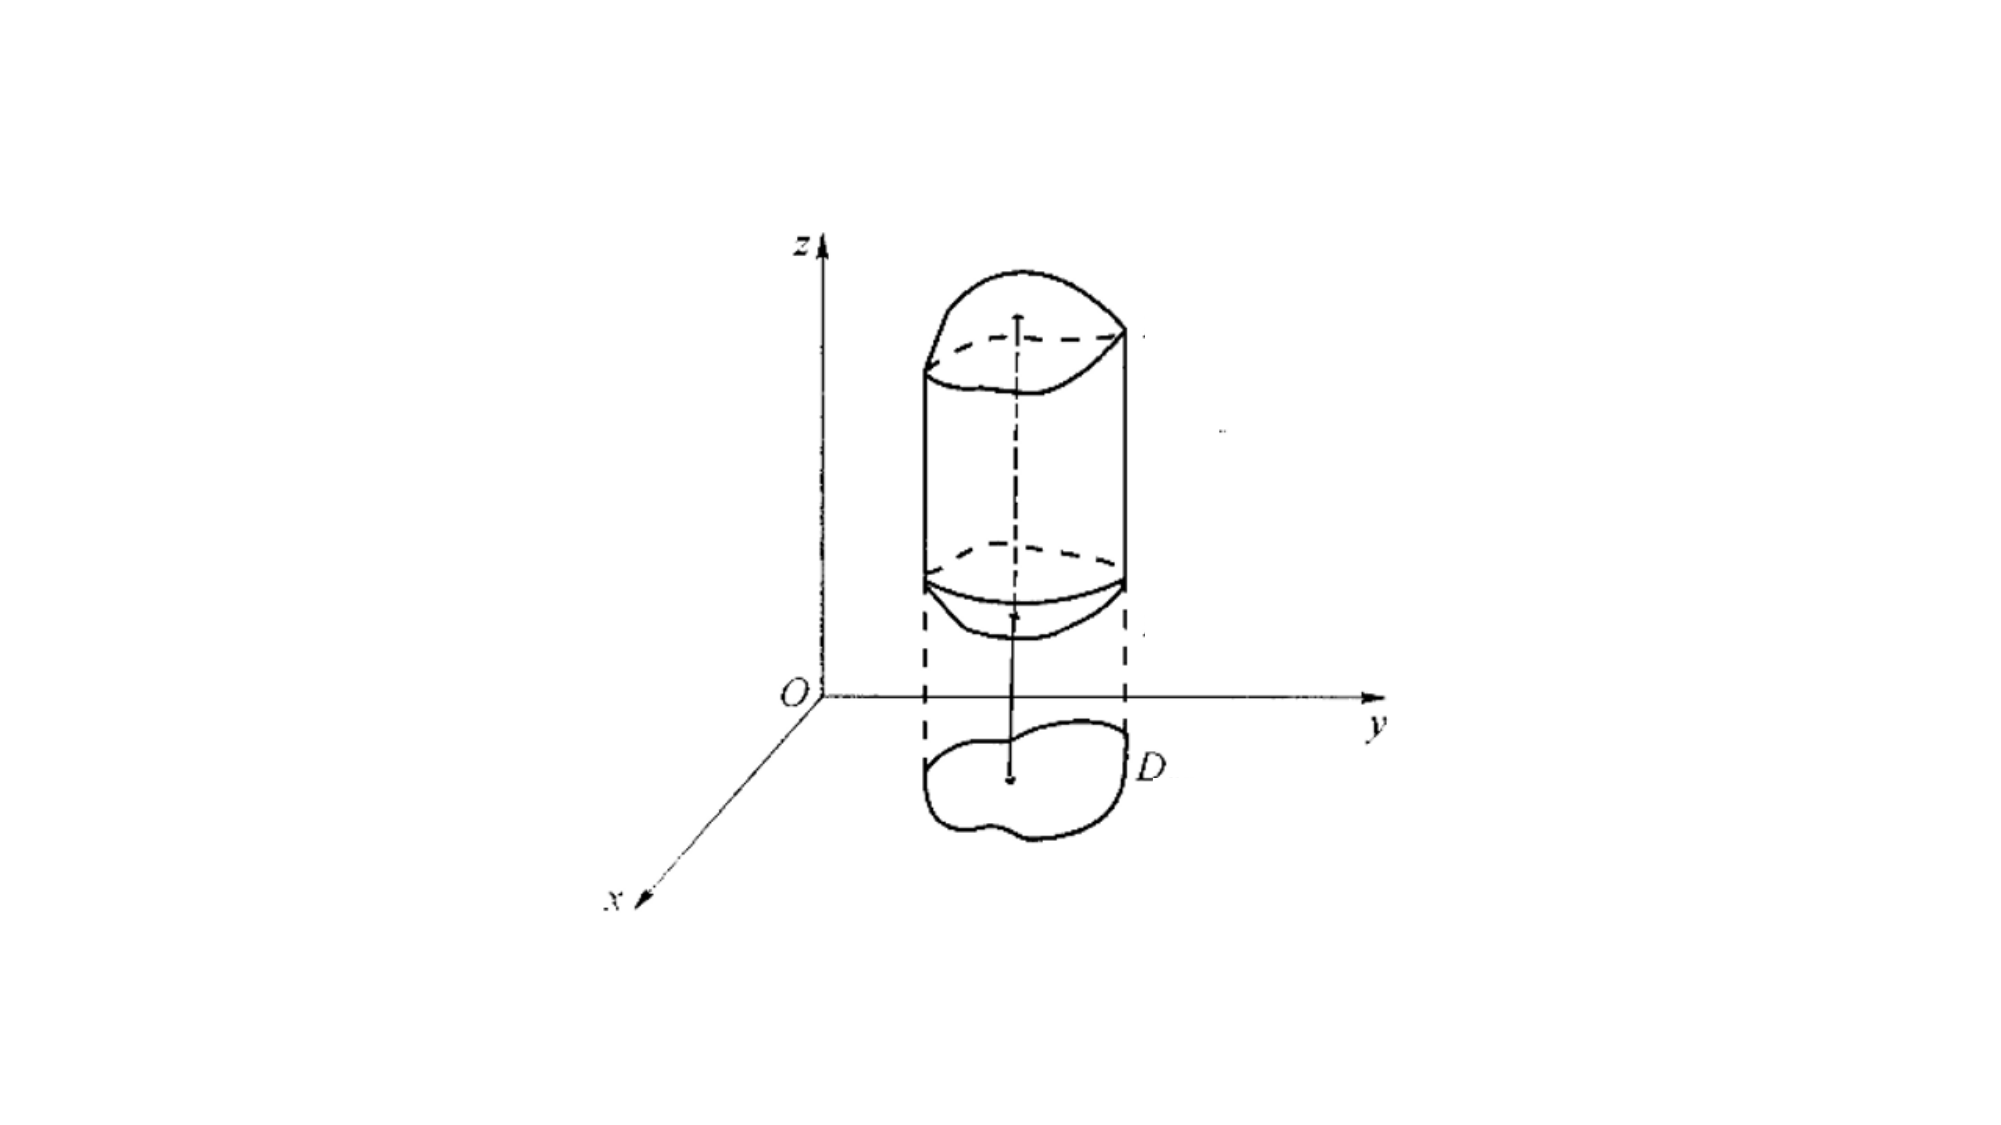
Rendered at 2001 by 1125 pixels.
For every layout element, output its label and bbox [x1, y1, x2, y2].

picture [559, 181, 1440, 944]
